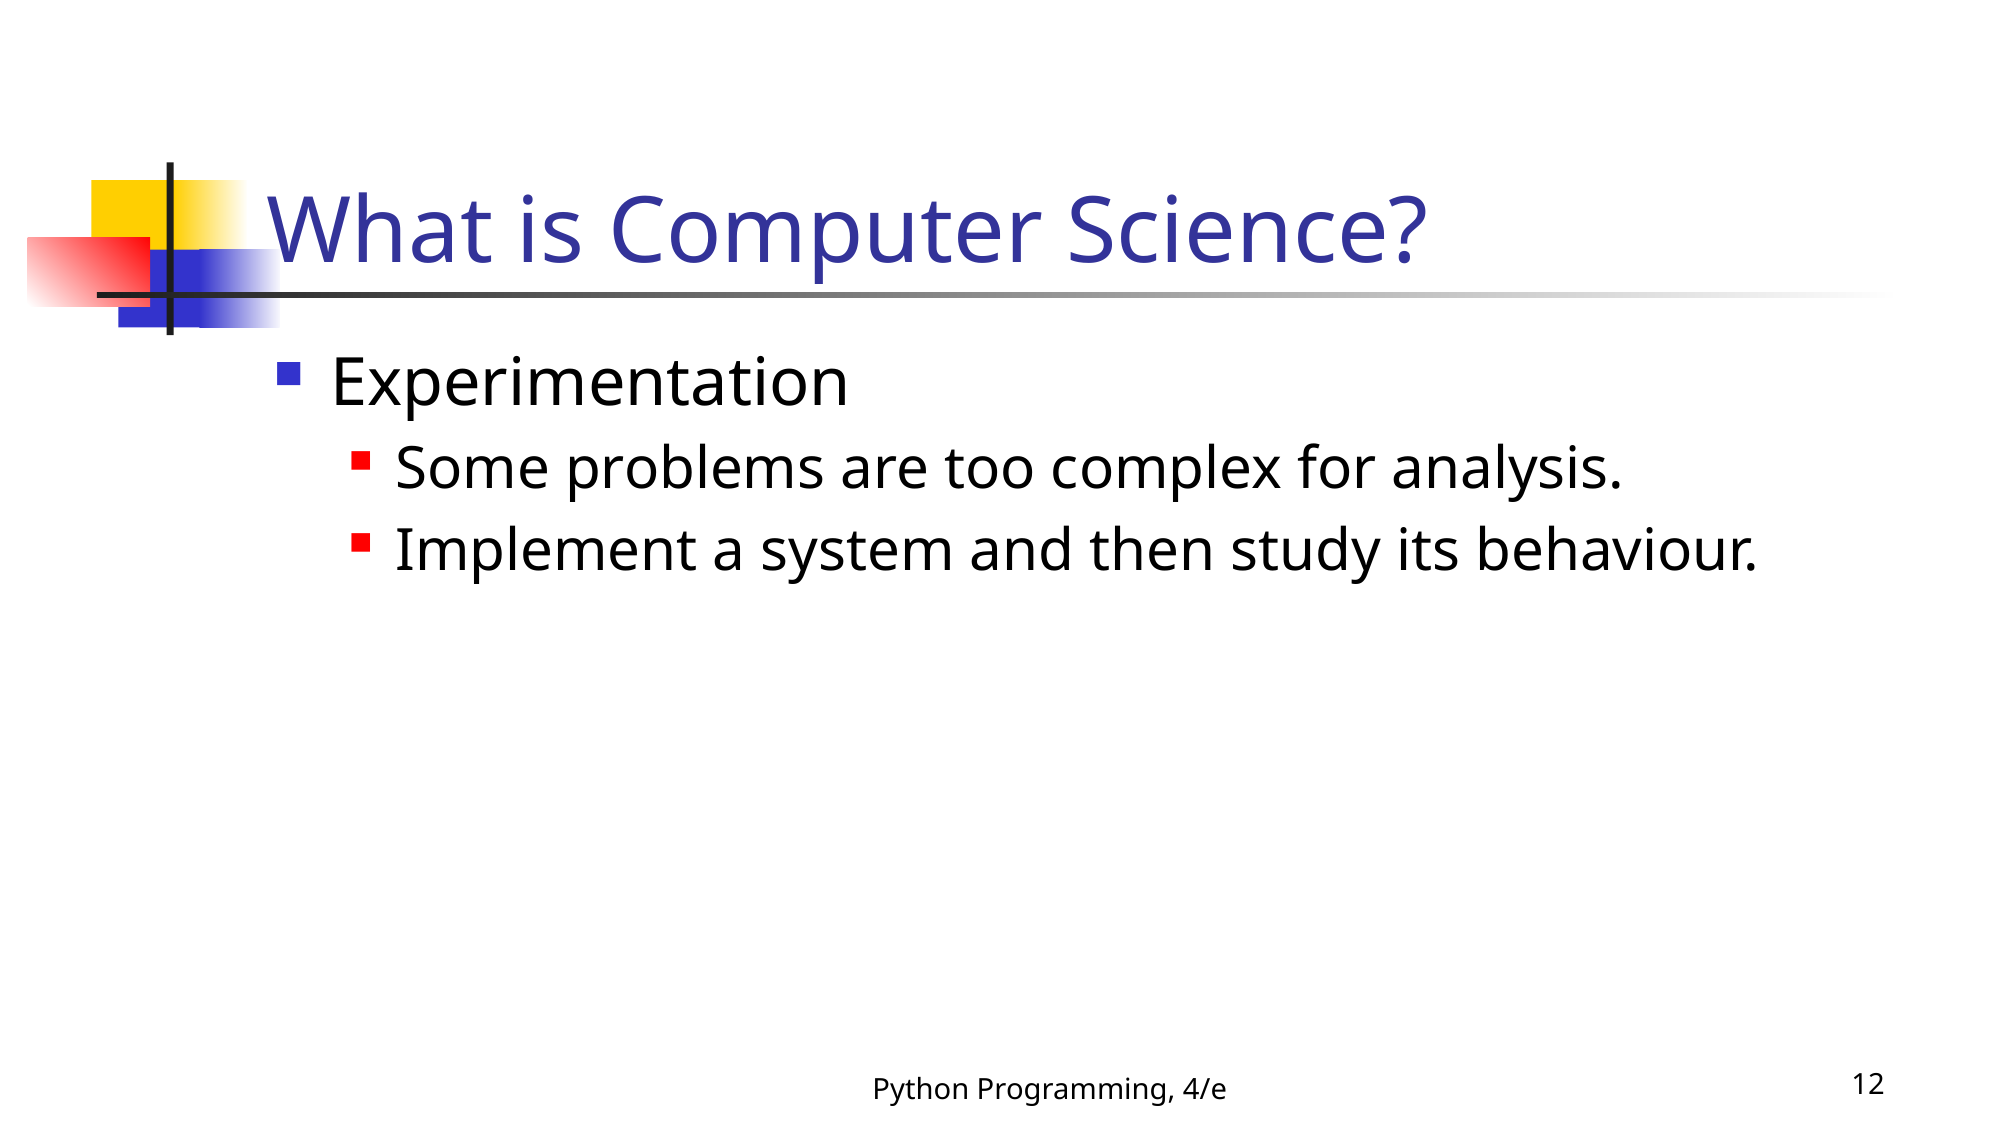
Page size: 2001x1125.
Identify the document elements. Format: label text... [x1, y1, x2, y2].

slide_number 12 [1483, 1037, 1901, 1113]
list Experimentation Some problems are too complex for analysis. Implement a system and then study its behaviour. [258, 331, 1959, 1006]
footer Python Programming, 4/e [733, 1037, 1367, 1113]
title What is Computer Science? [251, 101, 1957, 289]
